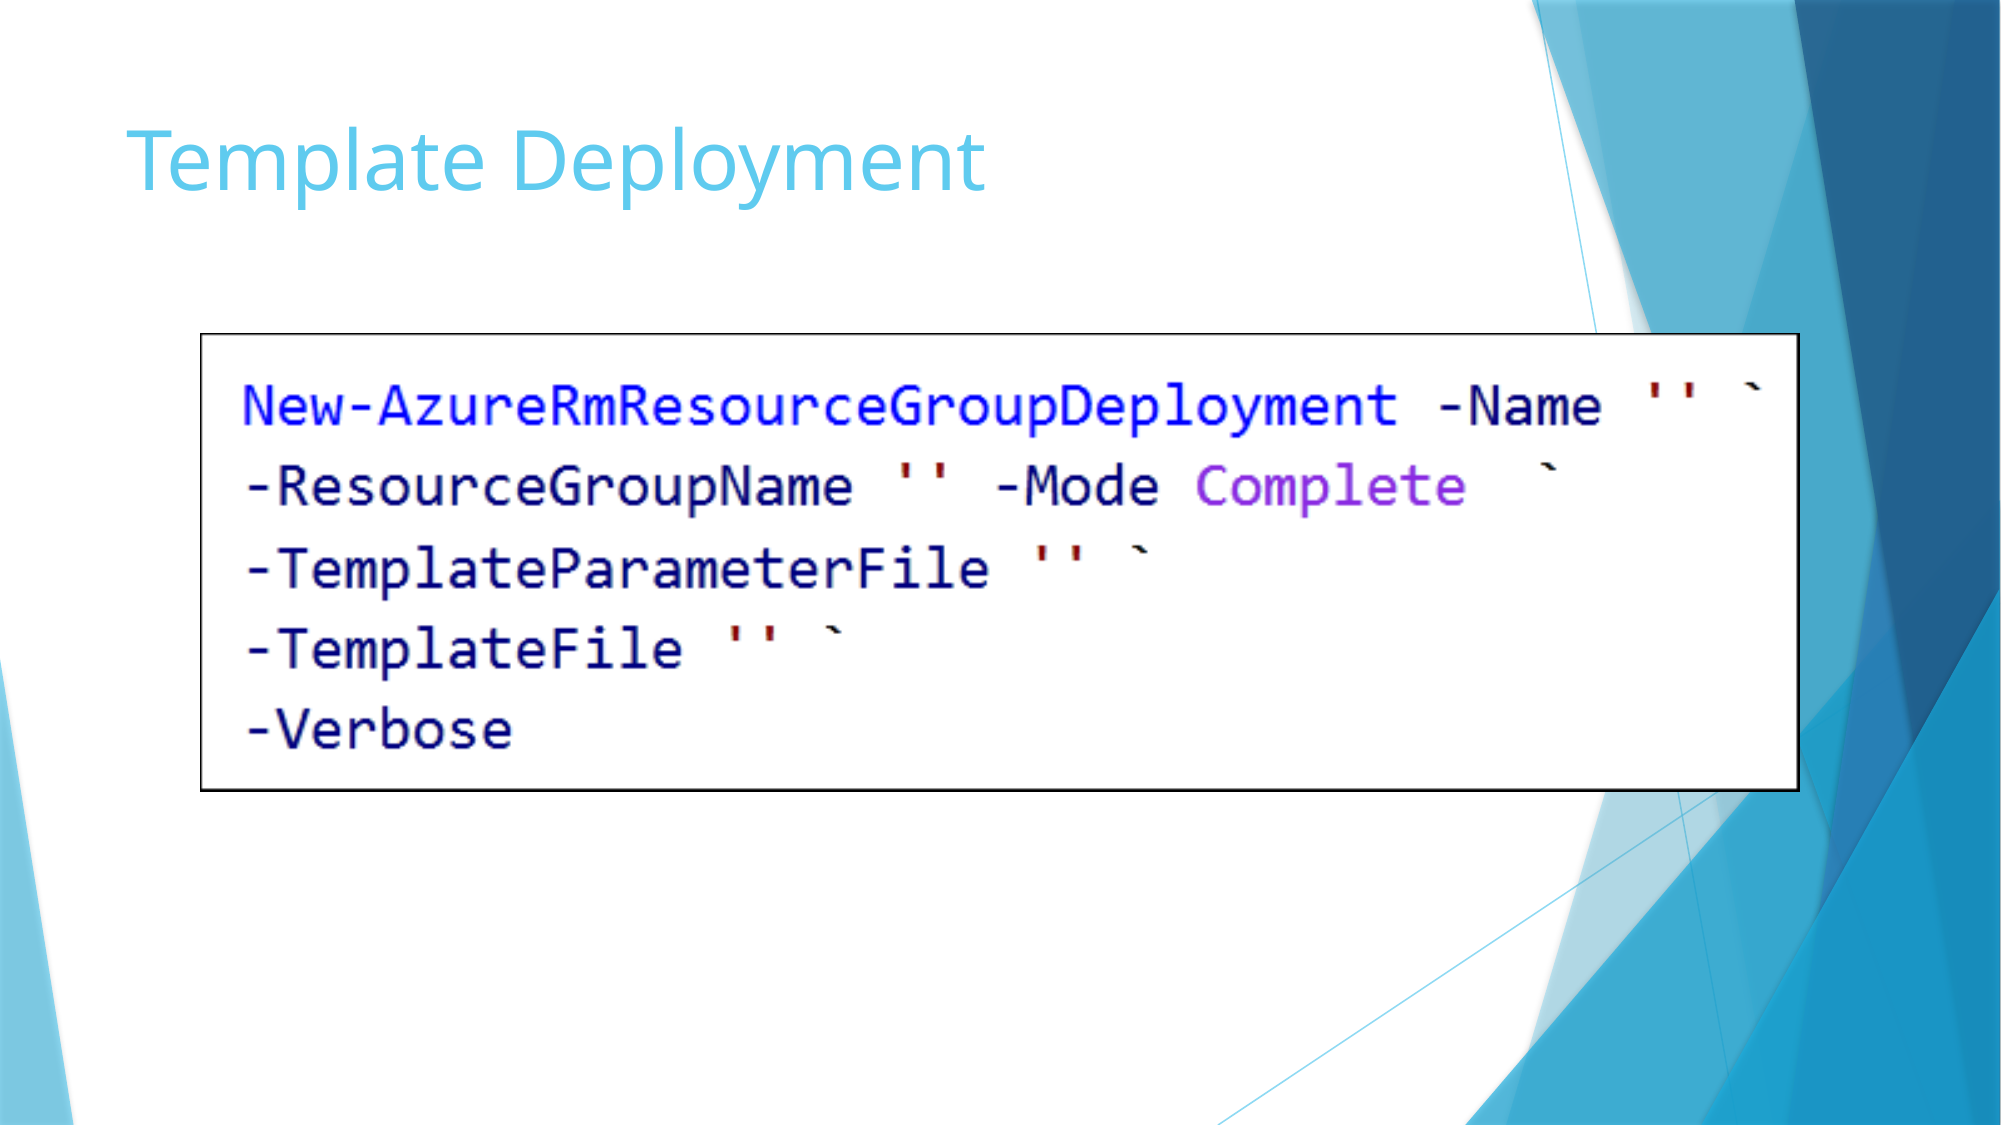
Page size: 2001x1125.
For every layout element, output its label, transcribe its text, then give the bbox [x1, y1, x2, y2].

picture [199, 332, 1801, 793]
title Template Deployment [111, 99, 1522, 317]
